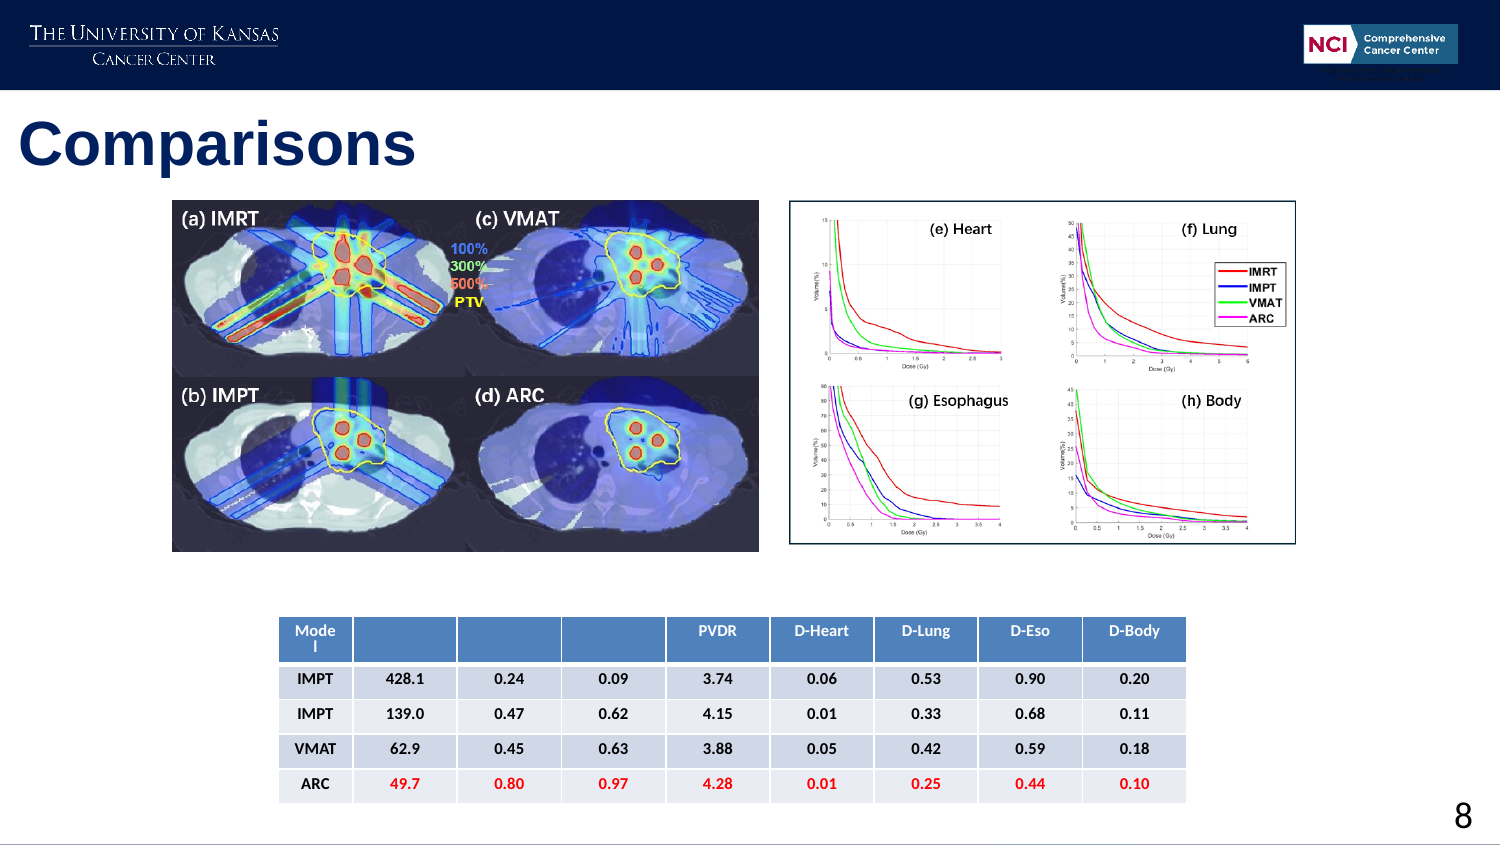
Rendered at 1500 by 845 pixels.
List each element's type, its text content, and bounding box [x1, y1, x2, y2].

picture [168, 196, 763, 556]
text_box 8 [1439, 783, 1492, 844]
text_box Comparisons [3, 99, 1332, 197]
picture [784, 196, 1300, 550]
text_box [0, 0, 1500, 91]
